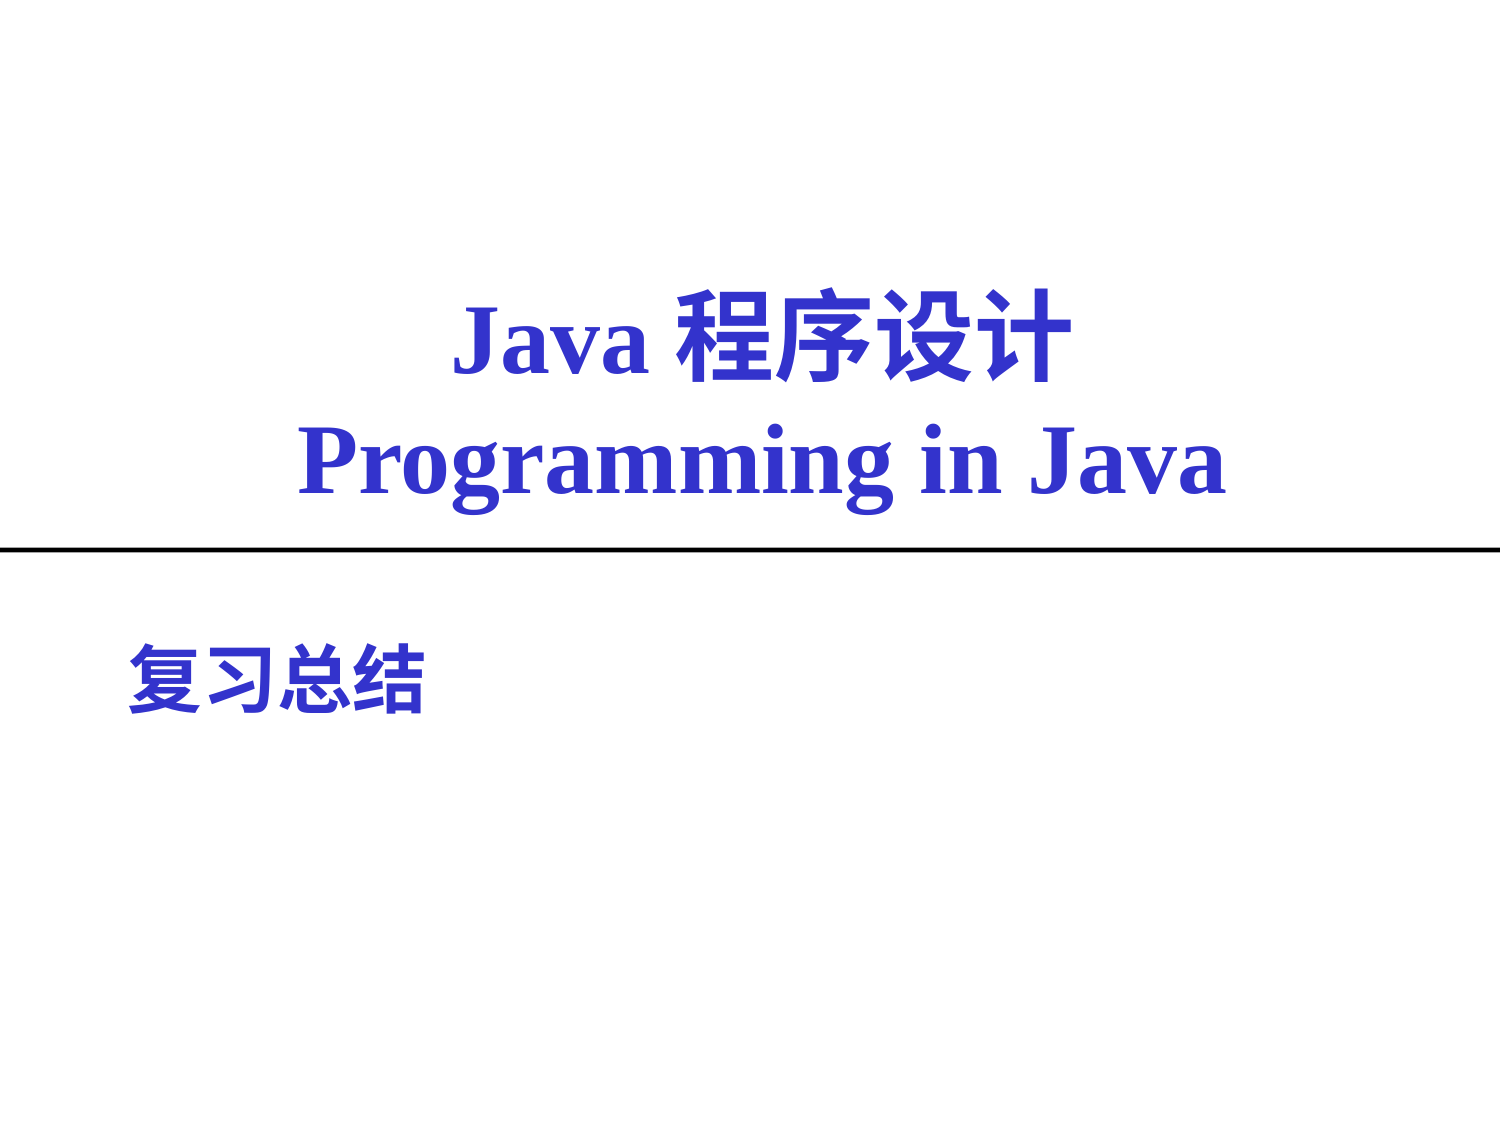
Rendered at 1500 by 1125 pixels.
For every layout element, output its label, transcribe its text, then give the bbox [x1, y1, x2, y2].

title Java程序设计 Programming in Java [125, 275, 1400, 513]
list 复习总结 [112, 624, 1388, 1000]
